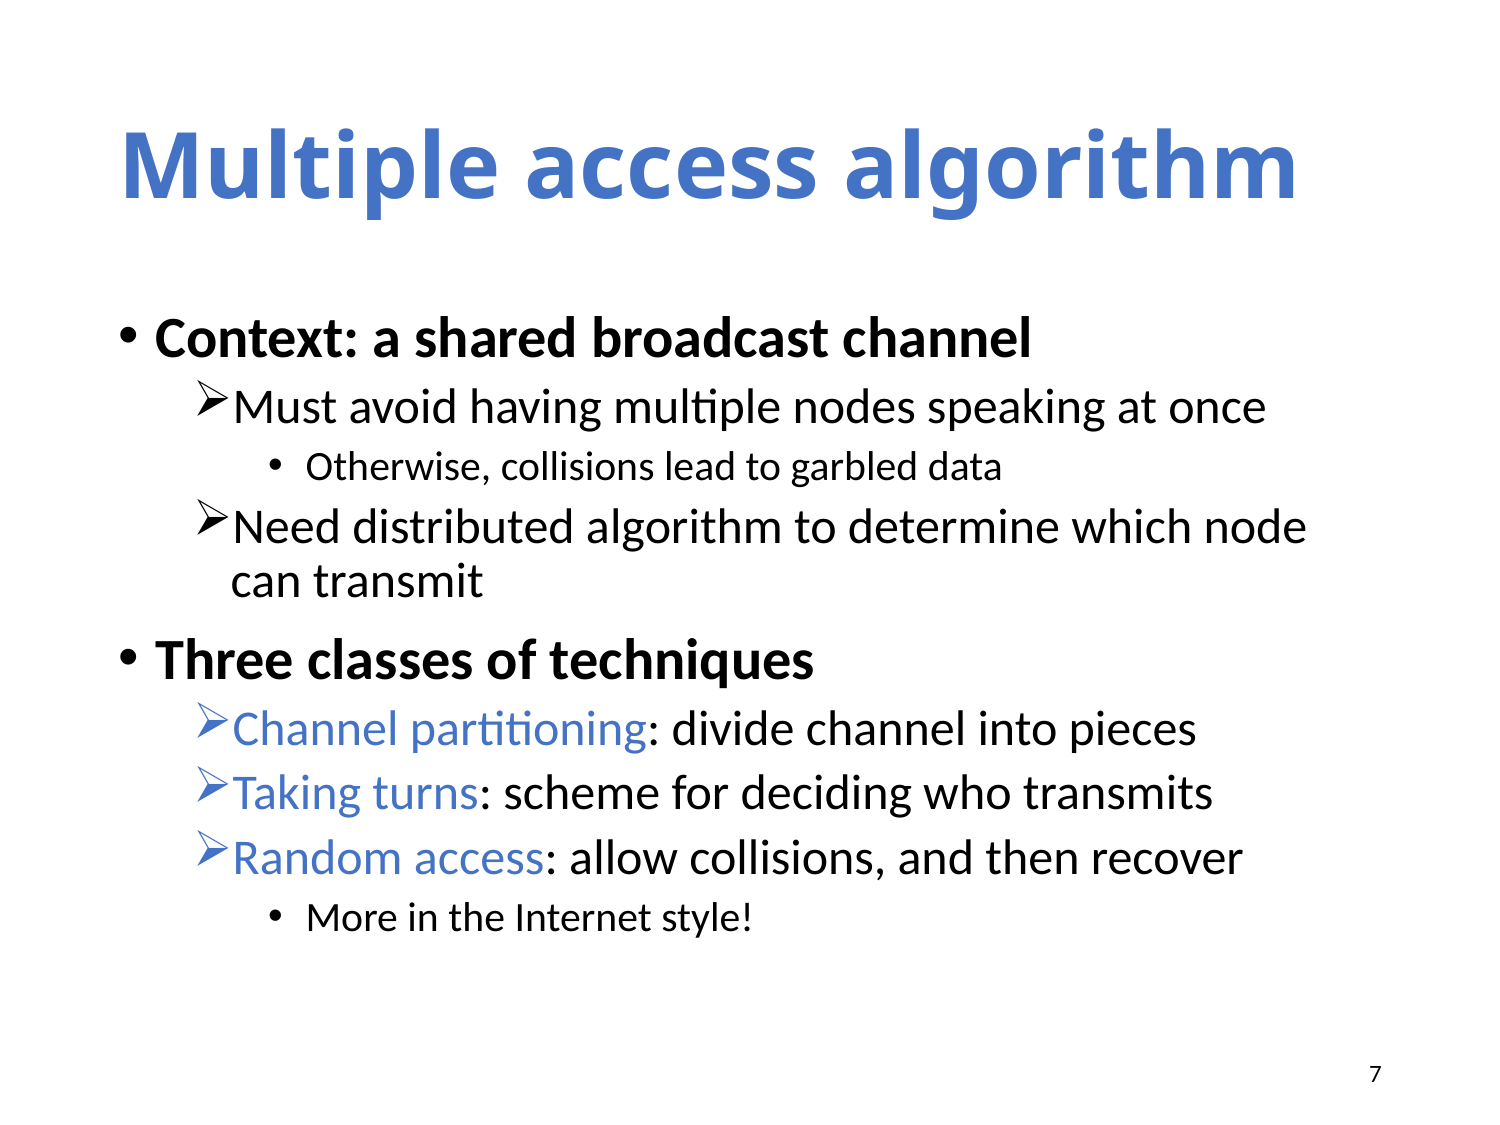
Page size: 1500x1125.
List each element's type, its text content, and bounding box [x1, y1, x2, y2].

slide_number 7 [1059, 1042, 1397, 1103]
title Multiple access algorithm [103, 59, 1397, 278]
list Context: a shared broadcast channel Must avoid having multiple nodes speaking at once Otherwise, collisions lead to garbled data Need distributed algorithm to determine which node can transmit Three classes of techniques Channel partitioning: divide channel into pieces Taking turns: scheme for deciding who transmits Random access: allow collisions, and then recover More in the Internet style! [103, 299, 1397, 1014]
